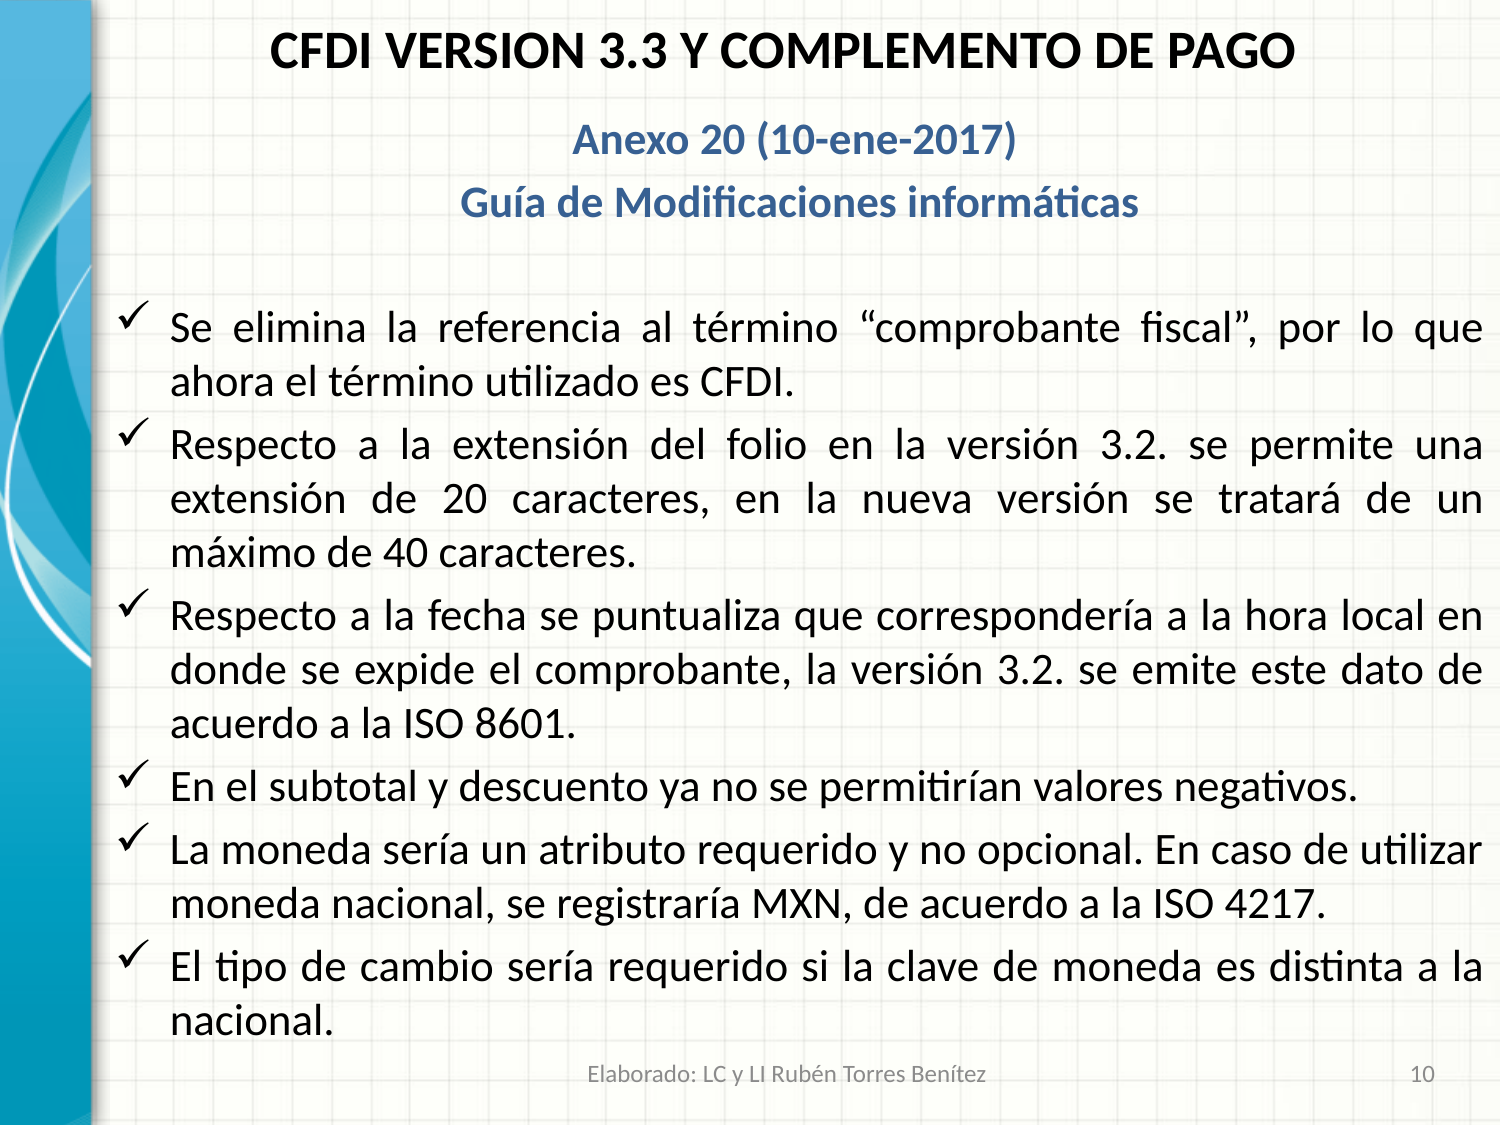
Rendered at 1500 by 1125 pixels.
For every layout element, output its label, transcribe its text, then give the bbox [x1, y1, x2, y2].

picture [0, 0, 1500, 1125]
footer Elaborado: LC y LI Rubén Torres Benítez [549, 1071, 1025, 1103]
text_box Anexo 20 (10-ene-2017) Guía de Modificaciones informáticas Se elimina la referencia al término “comprobante fiscal”, por lo que ahora el término utilizado es CFDI. Respecto a la extensión del folio en la versión 3.2. se permite una extensión de 20 caracteres, en la nueva versión se tratará de un máximo de 40 caracteres. Respecto a la fecha se puntualiza que correspondería a la hora local en donde se expide el comprobante, la versión 3.2. se emite este dato de acuerdo a la ISO 8601. En el subtotal y descuento ya no se permitirían valores negativos. La moneda sería un atributo requerido y no opcional. En caso de utilizar moneda nacional, se registraría MXN, de acuerdo a la ISO 4217. El tipo de cambio sería requerido si la clave de moneda es distinta a la nacional. [100, 101, 1500, 1071]
slide_number 10 [1100, 1071, 1450, 1103]
text_box CFDI VERSION 3.3 Y COMPLEMENTO DE PAGO [121, 7, 1447, 101]
